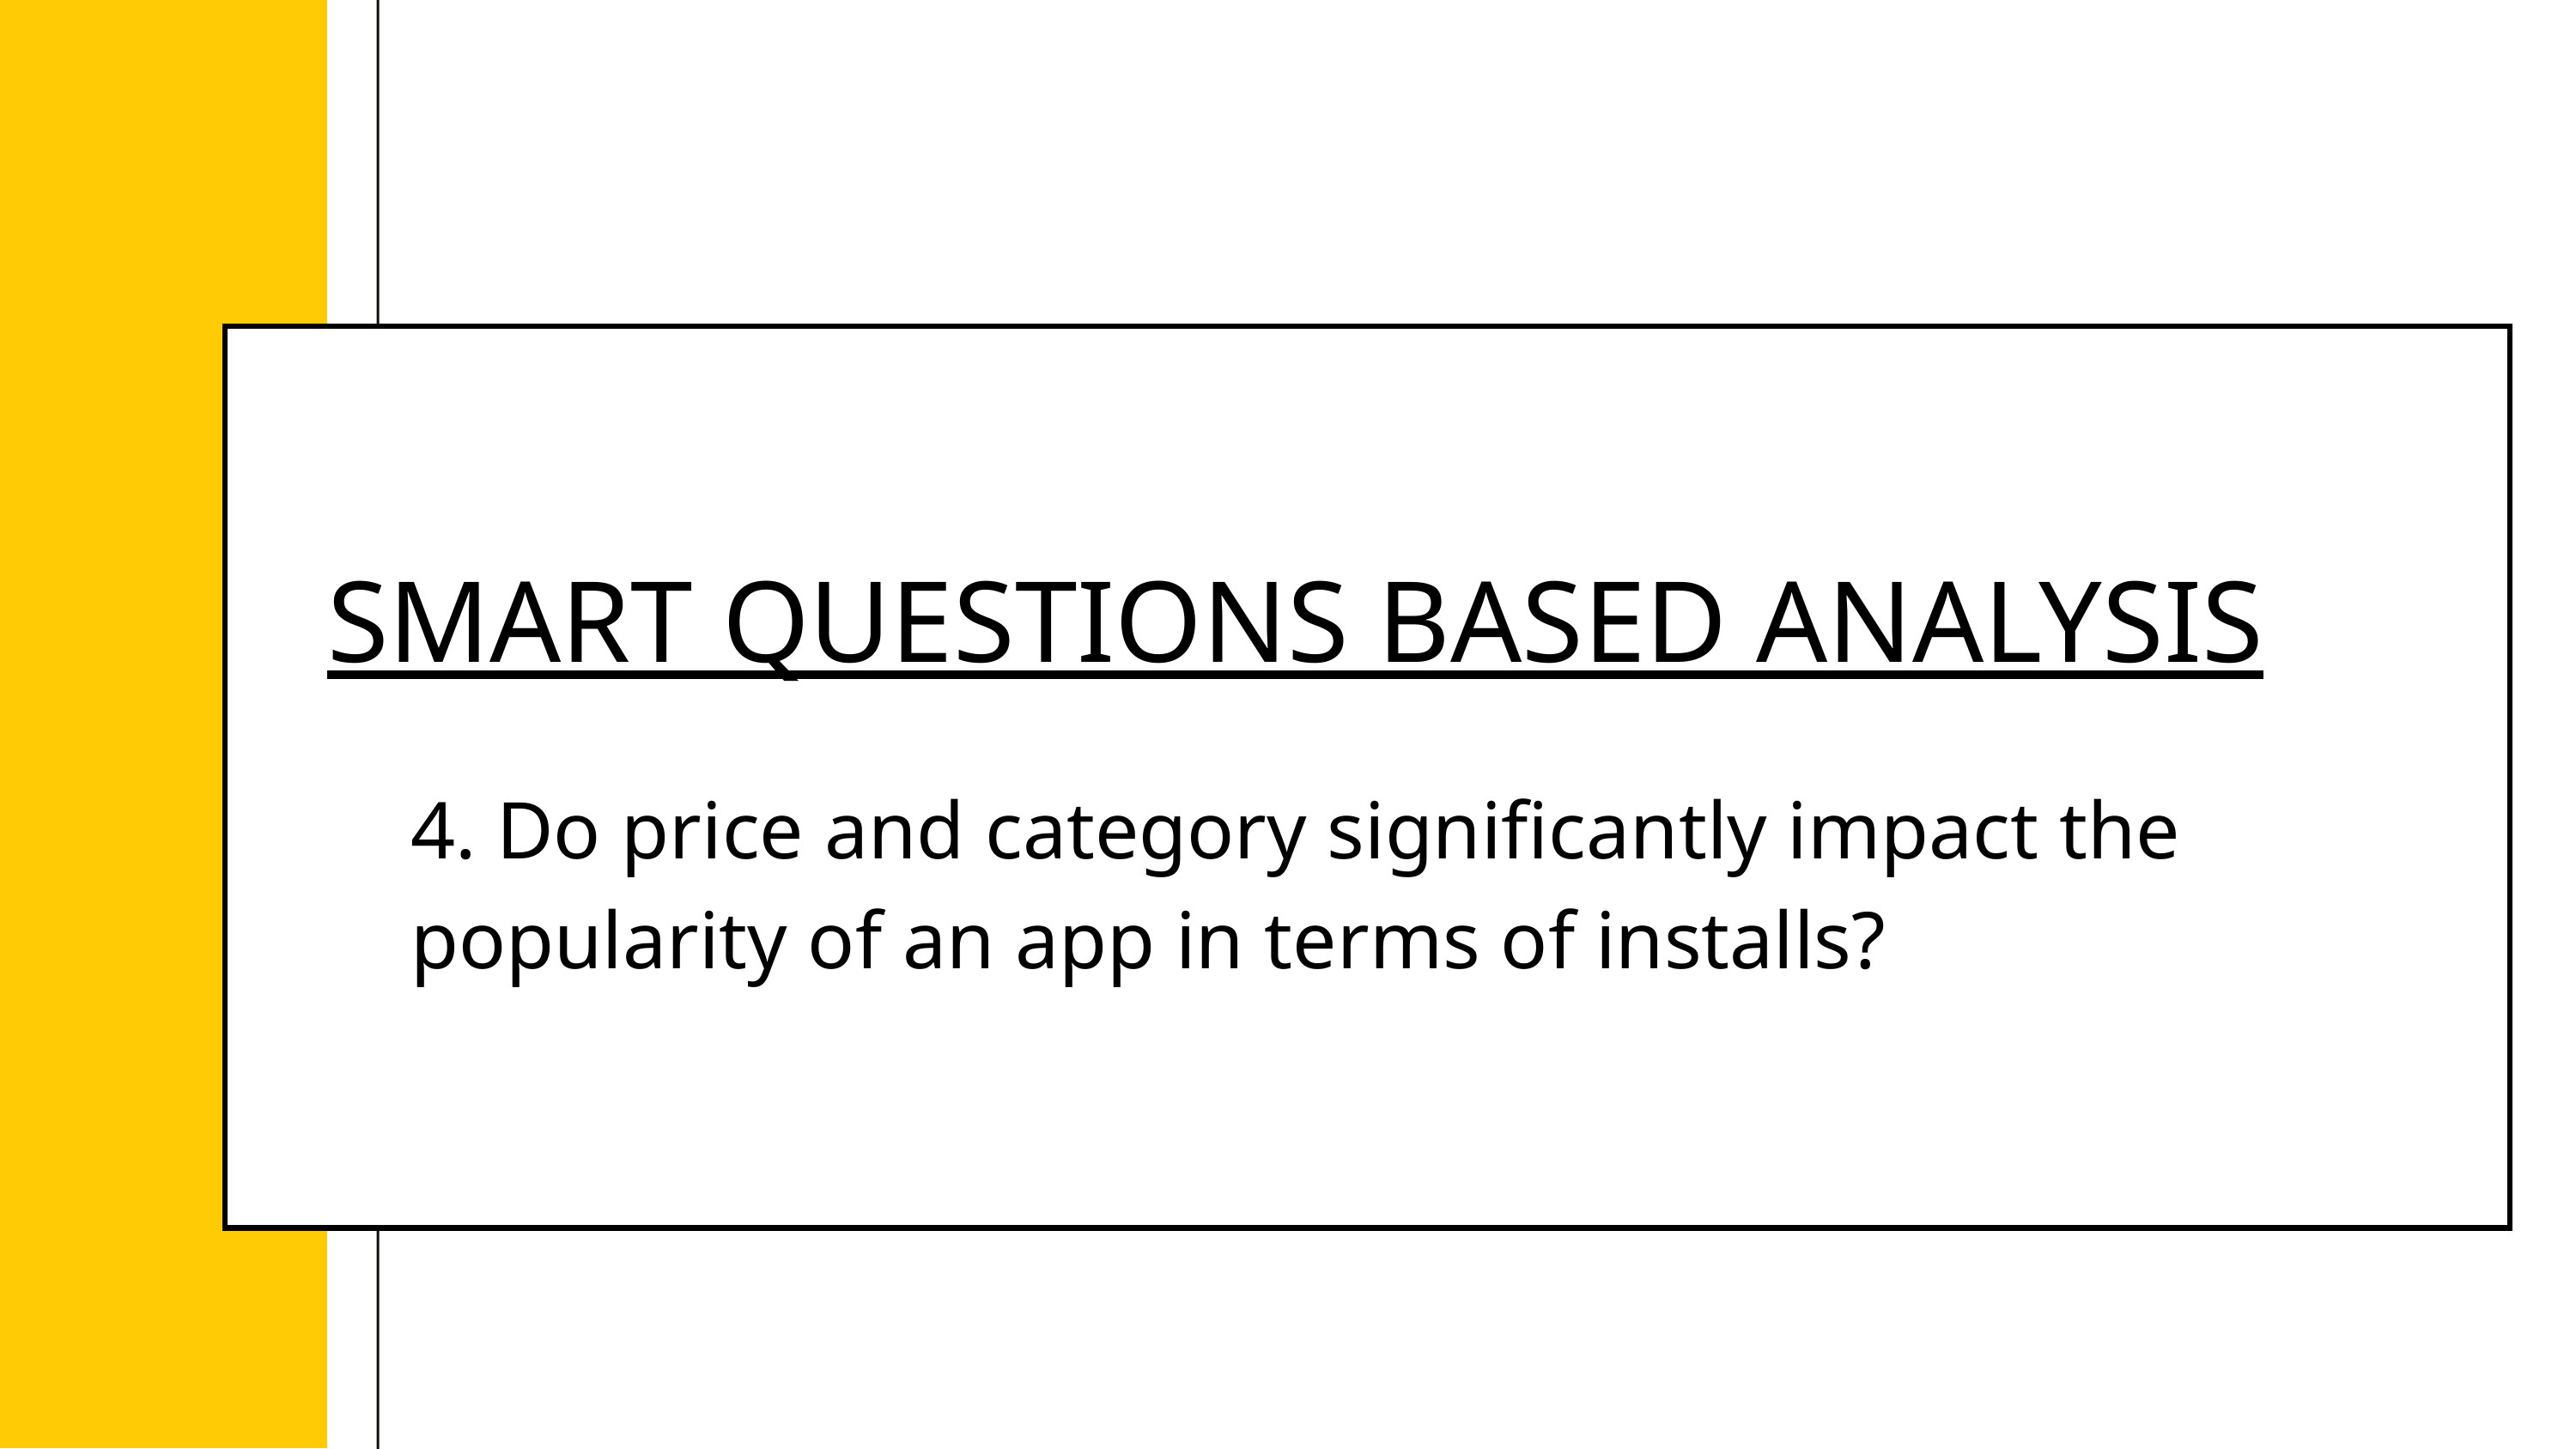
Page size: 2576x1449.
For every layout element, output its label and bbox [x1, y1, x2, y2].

text_box [0, 0, 328, 1449]
text_box [224, 325, 2511, 1228]
